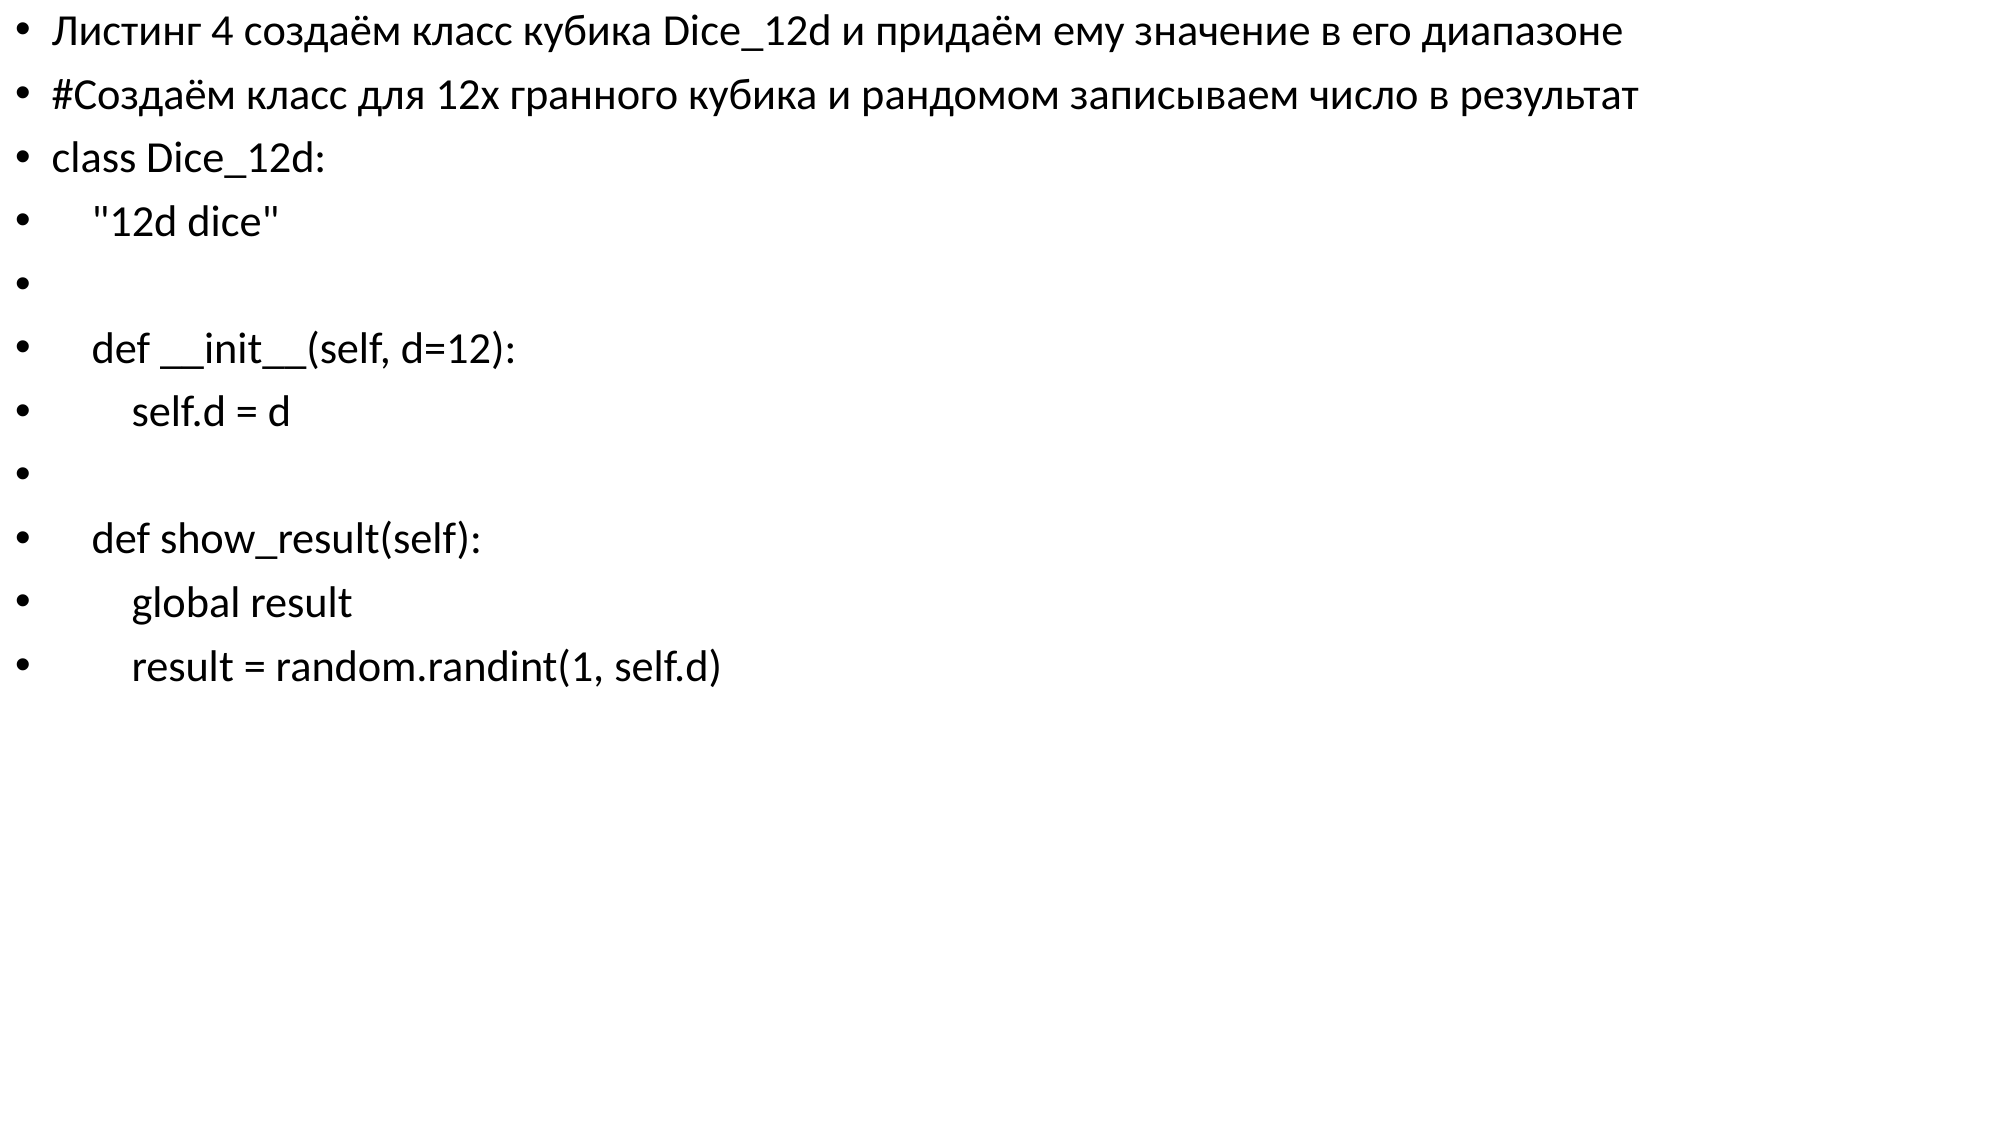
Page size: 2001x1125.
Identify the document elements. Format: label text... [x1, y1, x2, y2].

list Листинг 4 создаём класс кубика Dice_12d и придаём ему значение в его диапазоне #Создаём класс для 12х гранного кубика и рандомом записываем число в результат class Dice_12d: "12d dice" def __init__(self, d=12): self.d = d def show_result(self): global result result = random.randint(1, self.d) [0, 0, 1725, 714]
